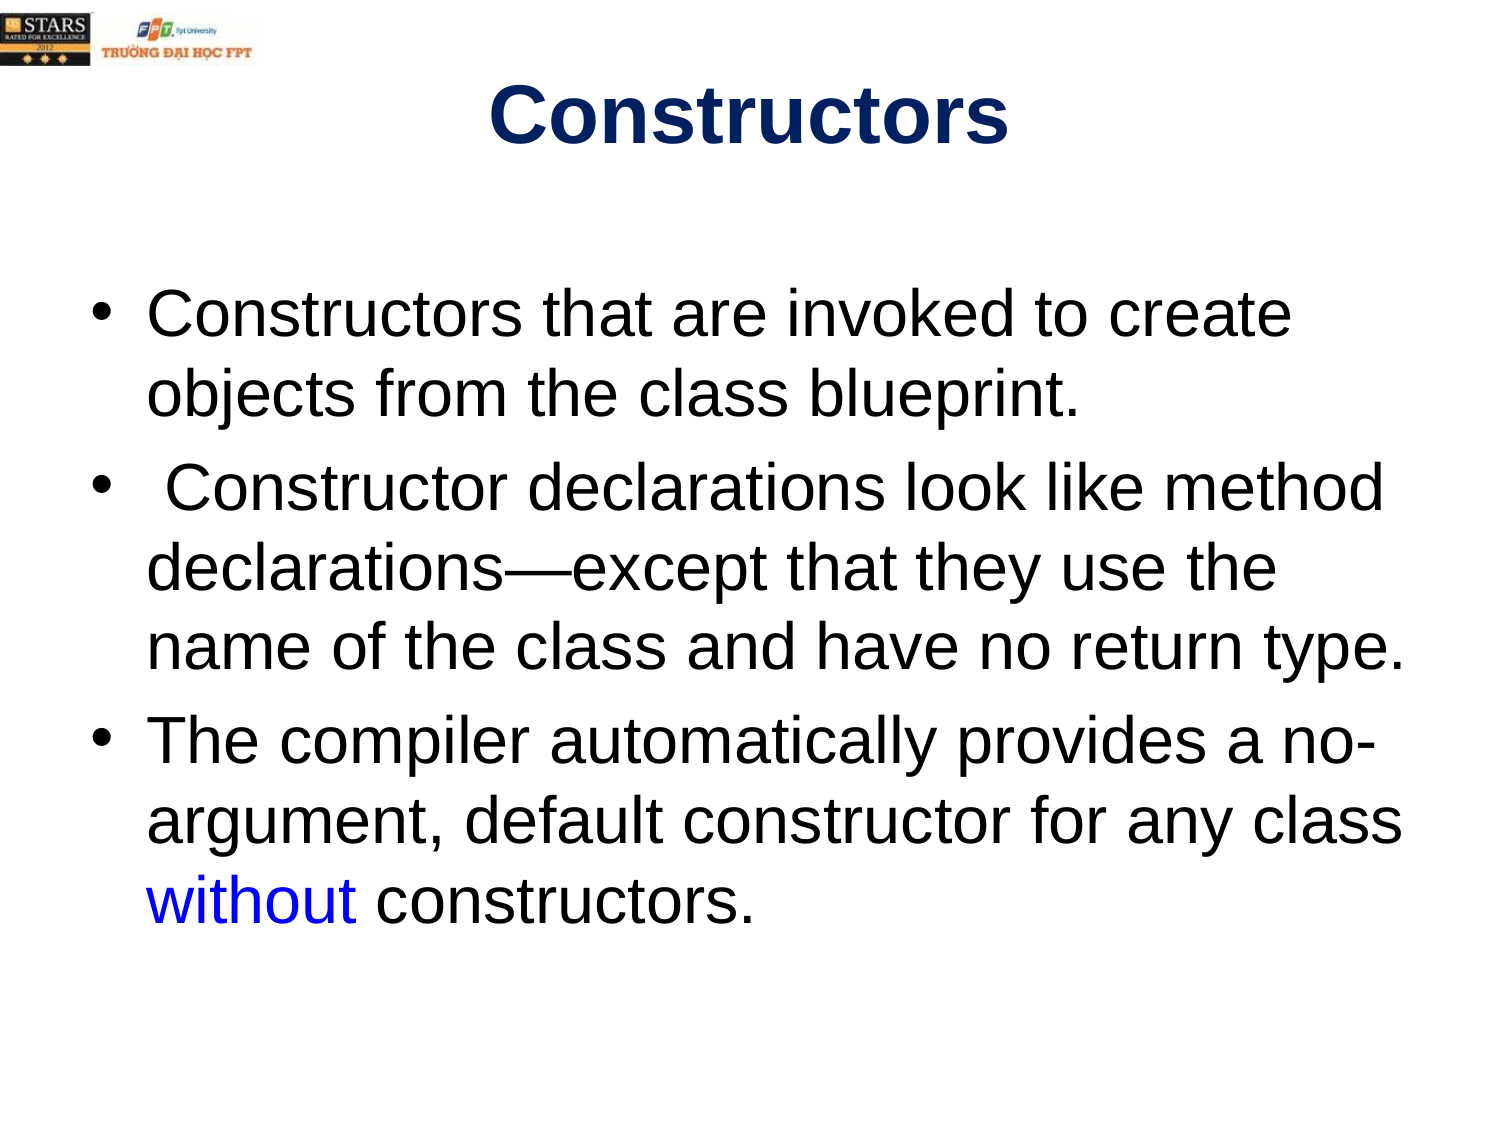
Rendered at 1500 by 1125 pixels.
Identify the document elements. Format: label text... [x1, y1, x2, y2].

list Constructors that are invoked to create objects from the class blueprint. Constructor declarations look like method declarations—except that they use the name of the class and have no return type. The compiler automatically provides a no-argument, default constructor for any class without constructors. [75, 262, 1425, 1005]
title Constructors [75, 45, 1425, 175]
picture [0, 12, 263, 66]
